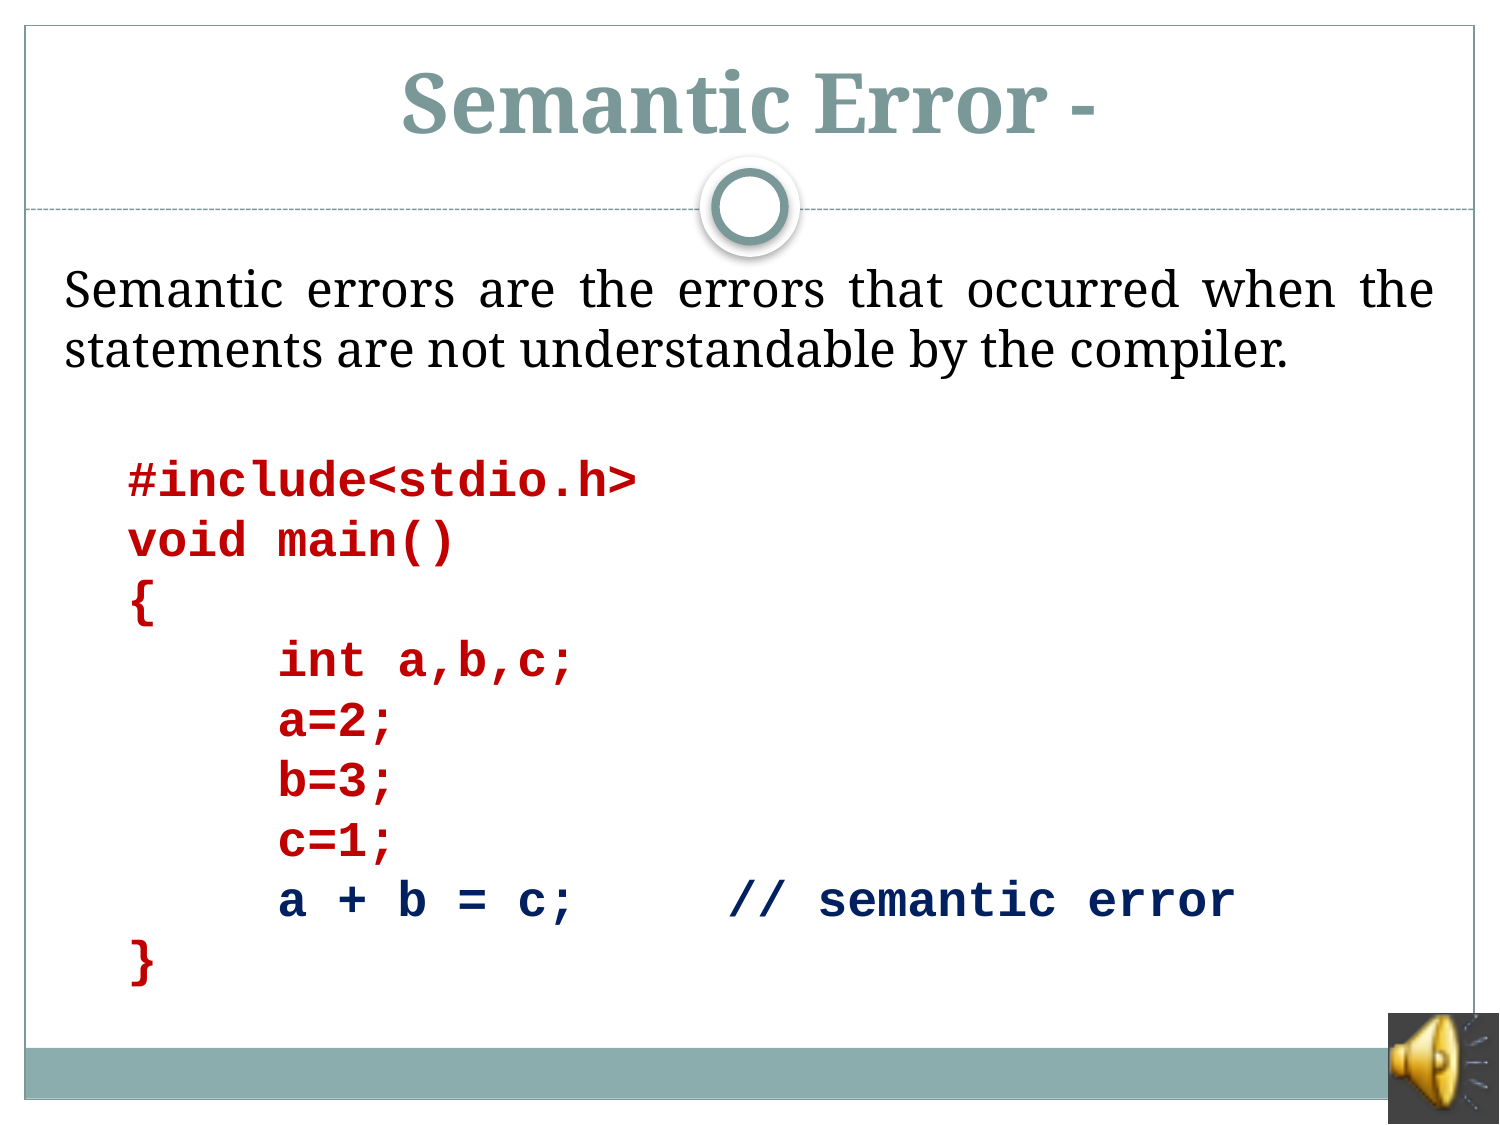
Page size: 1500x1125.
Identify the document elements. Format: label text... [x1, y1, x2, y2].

text_box #include<stdio.h> void main() { int a,b,c; a=2; b=3; c=1; a + b = c; // semantic error } [112, 439, 1413, 995]
text_box Semantic errors are the errors that occurred when the statements are not understandable by the compiler. [50, 249, 1450, 385]
picture [1387, 1012, 1500, 1125]
title Semantic Error - [49, 37, 1450, 162]
